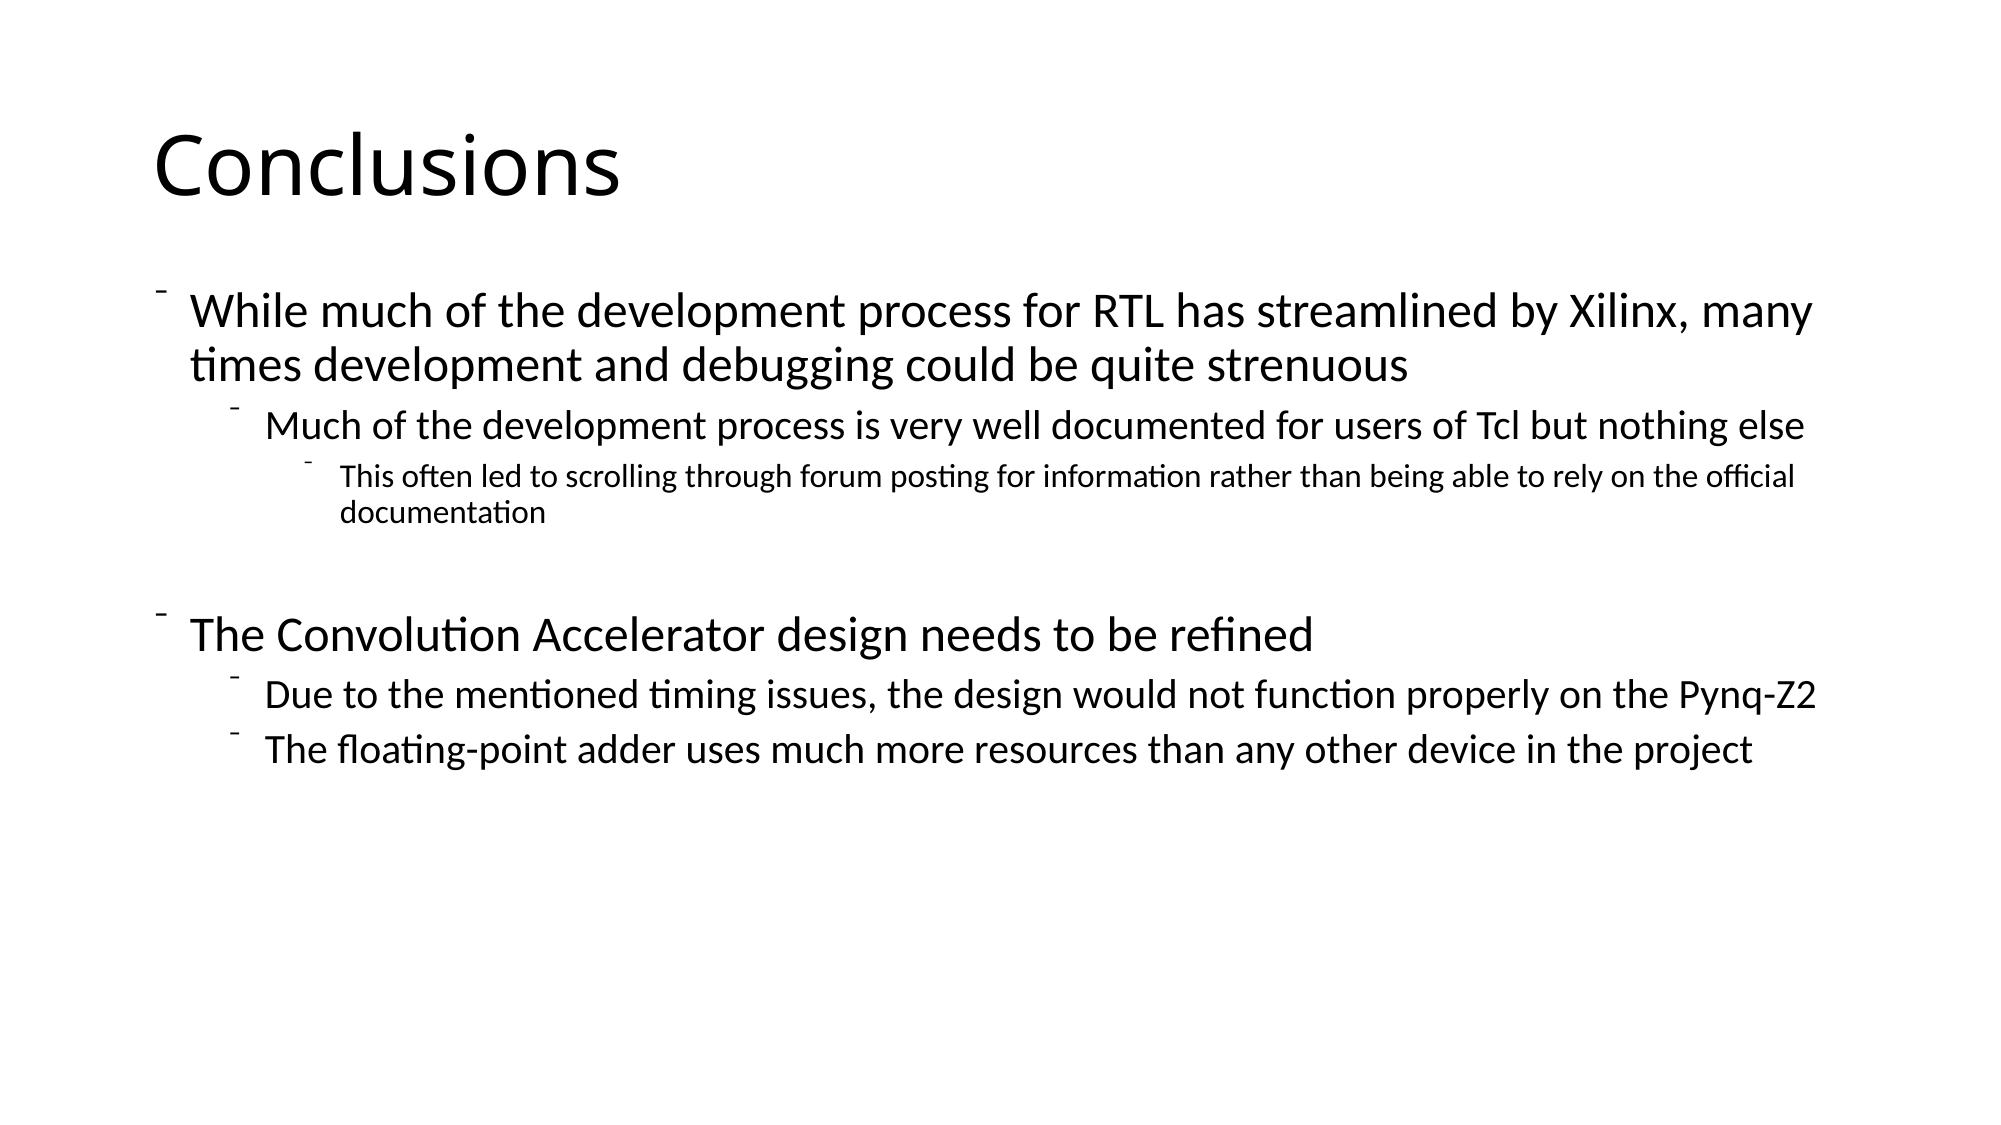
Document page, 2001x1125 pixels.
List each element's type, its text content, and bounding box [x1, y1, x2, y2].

list While much of the development process for RTL has streamlined by Xilinx, many times development and debugging could be quite strenuous Much of the development process is very well documented for users of Tcl but nothing else This often led to scrolling through forum posting for information rather than being able to rely on the official documentation The Convolution Accelerator design needs to be refined Due to the mentioned timing issues, the design would not function properly on the Pynq-Z2 The floating-point adder uses much more resources than any other device in the project [137, 277, 1863, 1014]
title Conclusions [137, 59, 1963, 278]
